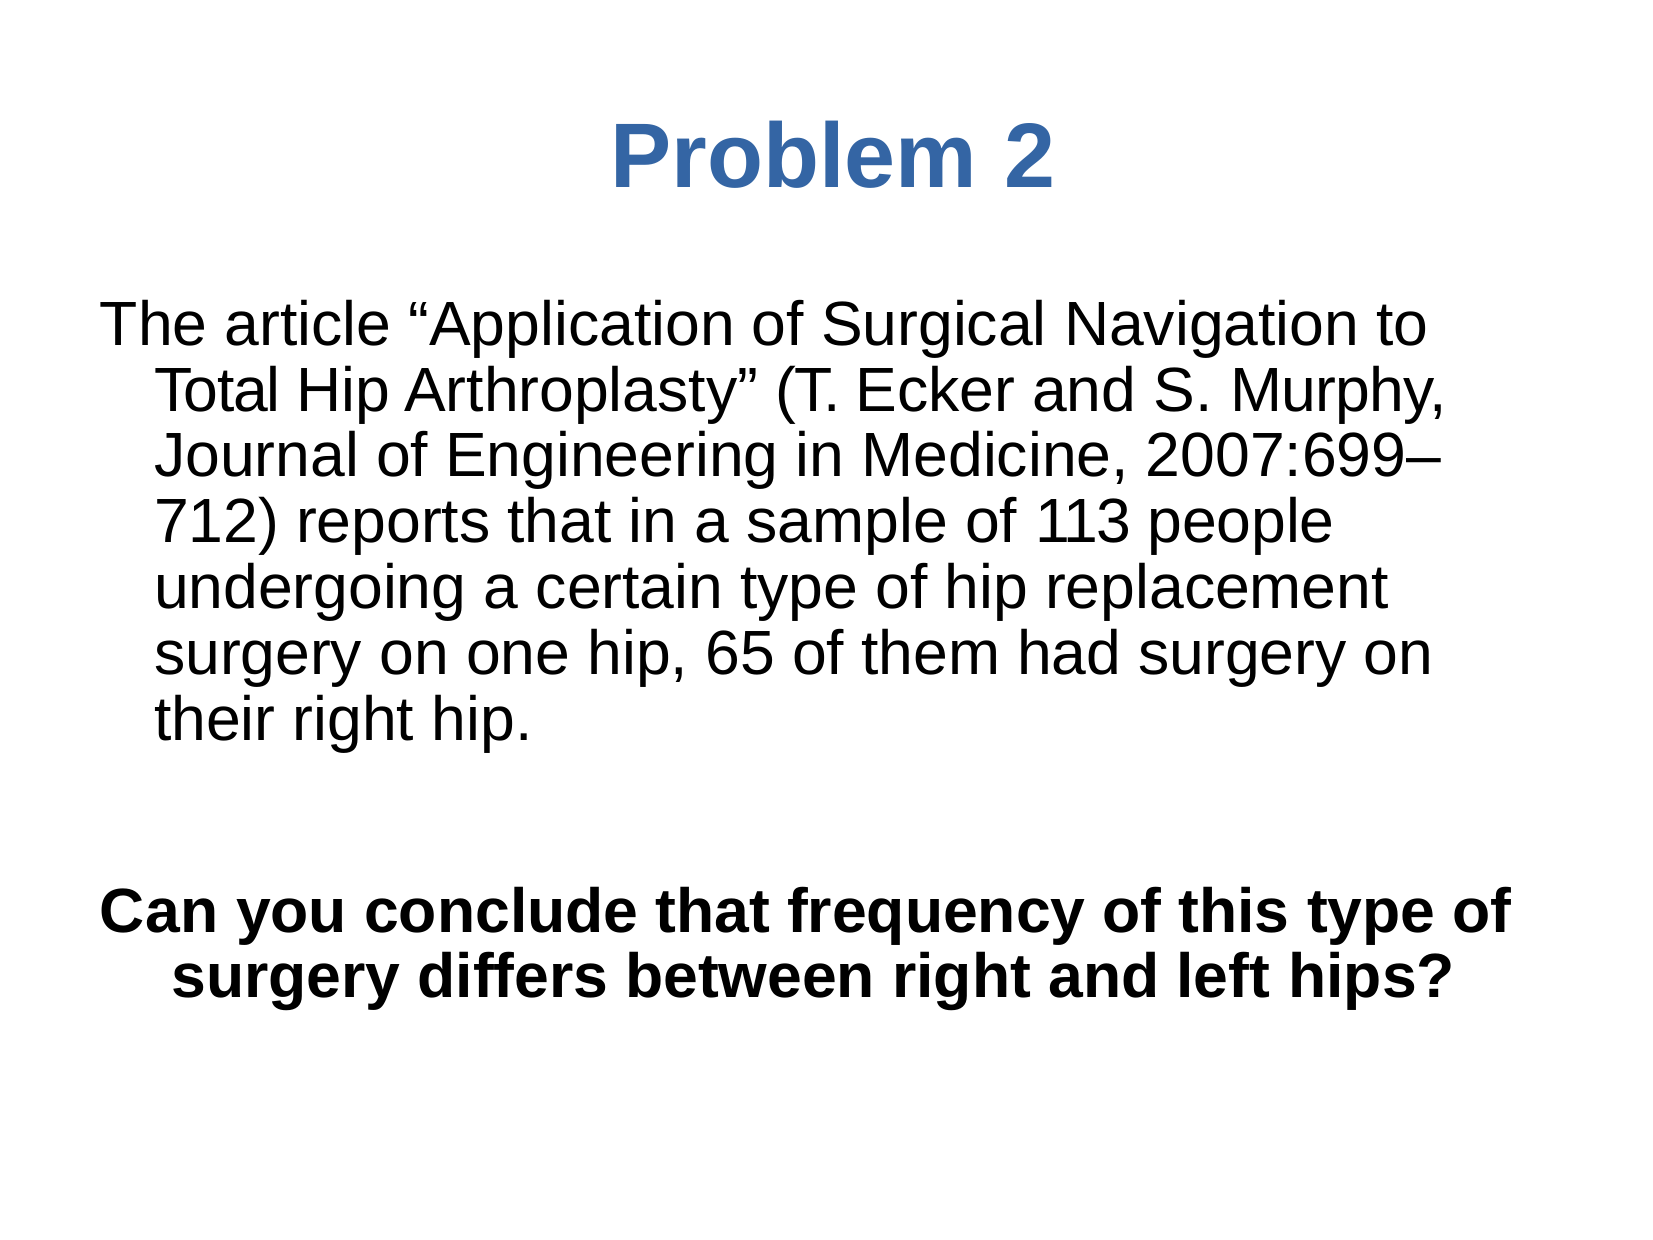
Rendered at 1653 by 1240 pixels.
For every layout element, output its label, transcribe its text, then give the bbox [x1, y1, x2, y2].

text_box The article “Application of Surgical Navigation to Total Hip Arthroplasty” (T. Ecker and S. Murphy, Journal of Engineering in Medicine, 2007:699– 712) reports that in a sample of 113 people undergoing a certain type of hip replacement surgery on one hip, 65 of them had surgery on their right hip. Can you conclude that frequency of this type of surgery differs between right and left hips? [97, 281, 1520, 1010]
title Problem 2 [608, 93, 1056, 281]
